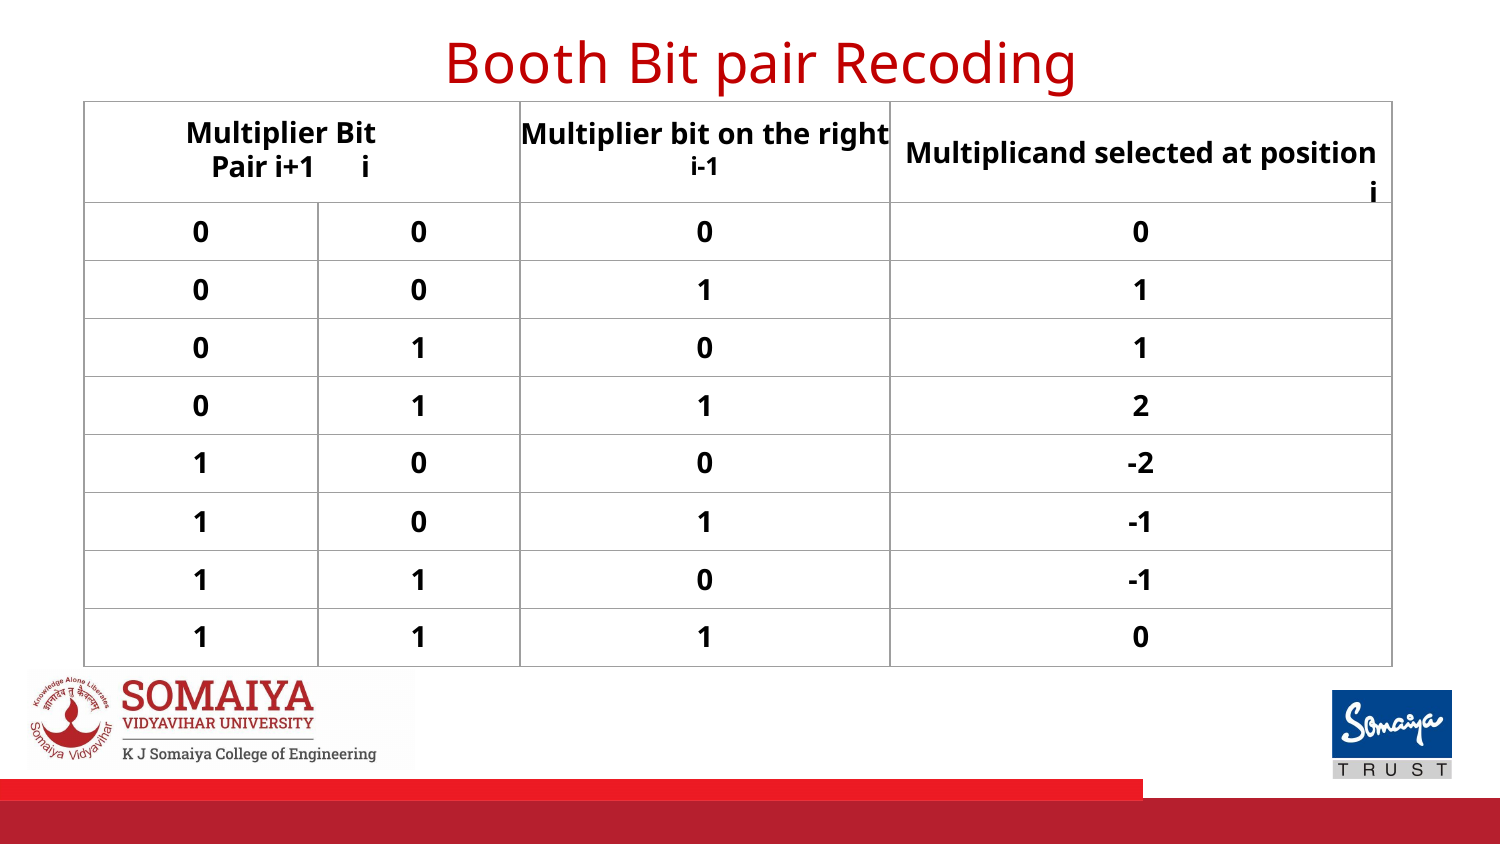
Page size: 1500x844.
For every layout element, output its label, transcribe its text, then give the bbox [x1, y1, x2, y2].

table_cell 1 [521, 377, 889, 434]
table_cell 1 [521, 261, 889, 318]
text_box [0, 669, 1500, 844]
table_cell 0 [85, 261, 317, 318]
table_cell 0 [85, 377, 317, 434]
table_cell 0 [891, 203, 1391, 260]
table_cell 2 [891, 377, 1391, 434]
table_cell -2 [891, 435, 1391, 492]
table_cell 0 [319, 203, 519, 260]
title Booth Bit pair Recoding [188, 24, 1305, 101]
table_cell 0 [521, 551, 889, 608]
table_cell -1 [891, 493, 1391, 550]
table_cell 1 [521, 493, 889, 550]
table_cell 0 [319, 261, 519, 318]
table_header Multiplier bit on the right i-1 [521, 102, 889, 202]
table_cell -1 [891, 551, 1391, 608]
table_cell 1 [891, 261, 1391, 318]
table_cell 0 [319, 435, 519, 492]
table_header Multiplicand selected at position i [891, 102, 1391, 202]
table_cell 0 [85, 203, 317, 260]
table_cell 1 [85, 609, 317, 666]
table_cell 1 [85, 435, 317, 492]
table_header Multiplier Bit Pair i+1 i [85, 102, 519, 202]
table_cell 0 [85, 319, 317, 376]
table_cell 0 [891, 609, 1391, 666]
table_cell 1 [319, 551, 519, 608]
table_cell 1 [319, 377, 519, 434]
table_cell 1 [891, 319, 1391, 376]
table_cell 0 [521, 435, 889, 492]
table_cell 1 [319, 609, 519, 666]
table_cell 1 [85, 493, 317, 550]
table_cell 1 [85, 551, 317, 608]
table_cell 0 [319, 493, 519, 550]
table_cell 0 [521, 203, 889, 260]
table_cell 0 [521, 319, 889, 376]
table_cell 1 [521, 609, 889, 666]
table_cell 1 [319, 319, 519, 376]
